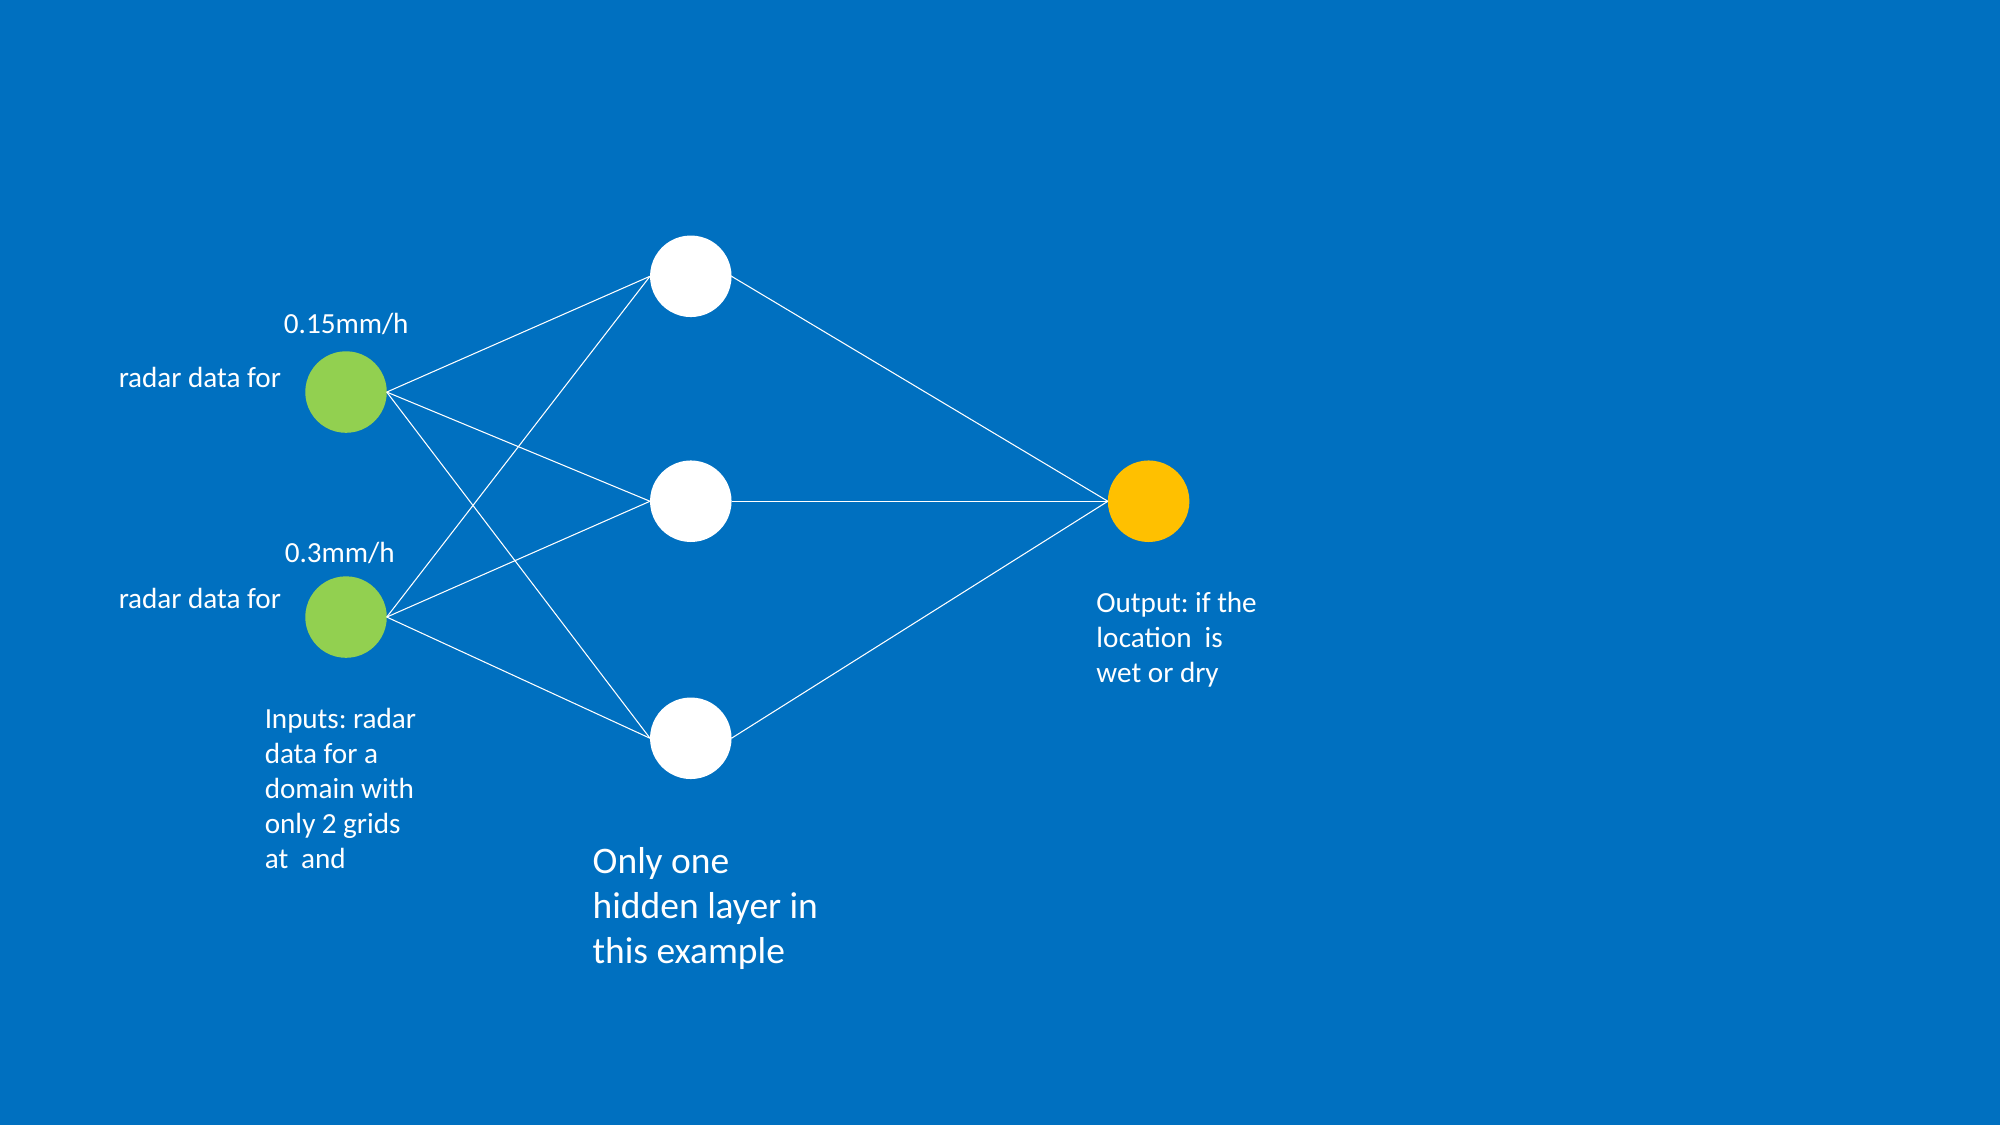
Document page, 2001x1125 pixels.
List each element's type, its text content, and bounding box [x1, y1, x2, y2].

text_box Only one hidden layer in this example [577, 828, 839, 979]
text_box [649, 234, 733, 319]
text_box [731, 276, 1108, 501]
text_box [304, 576, 386, 659]
text_box [1108, 459, 1191, 544]
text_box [731, 501, 1108, 739]
text_box [650, 459, 731, 544]
text_box 0.15mm/h [269, 296, 386, 347]
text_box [386, 276, 650, 501]
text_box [386, 617, 650, 739]
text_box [386, 501, 650, 617]
text_box [304, 350, 386, 434]
text_box [649, 696, 733, 781]
text_box 0.3mm/h [270, 525, 386, 576]
